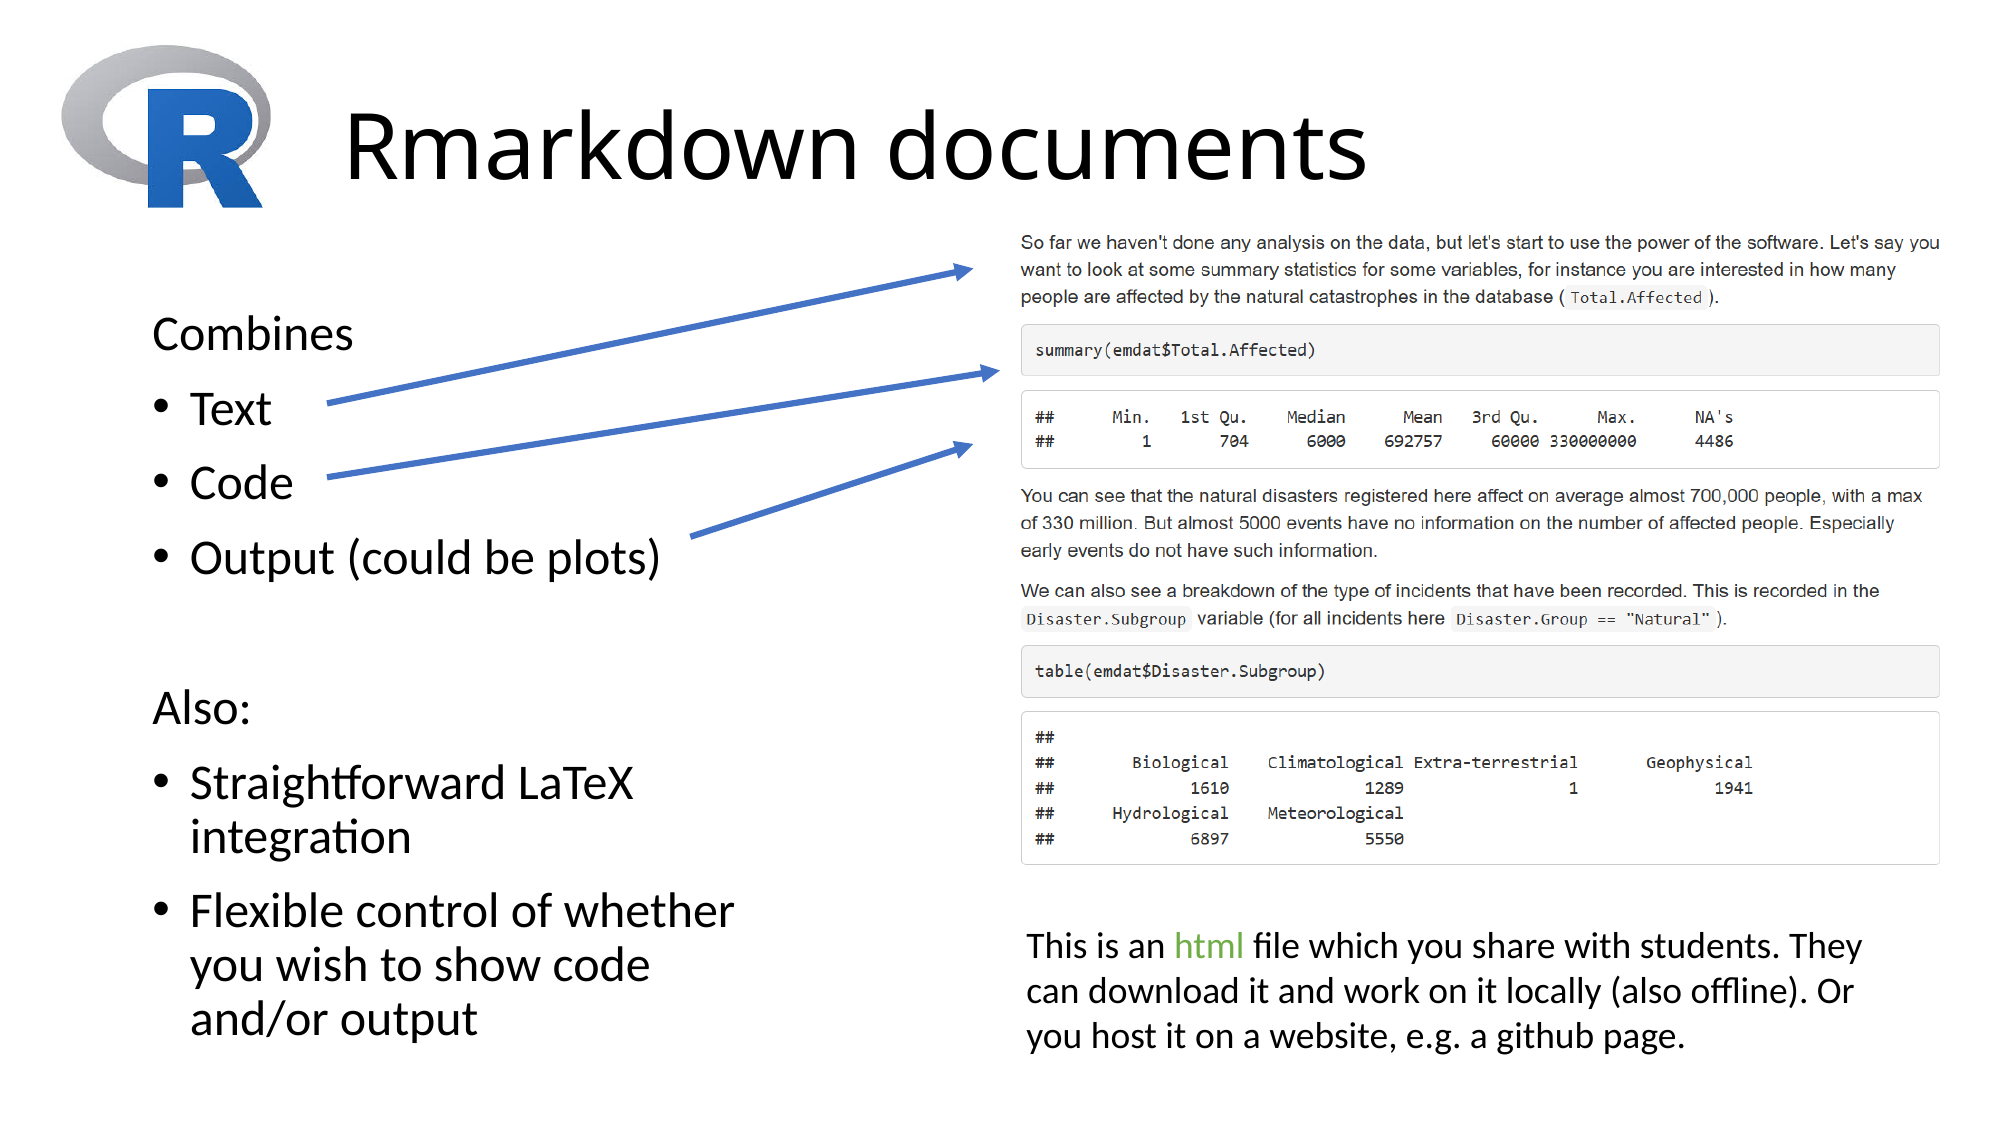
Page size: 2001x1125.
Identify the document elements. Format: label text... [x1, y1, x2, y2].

picture [1011, 223, 1959, 873]
picture [61, 44, 271, 208]
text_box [690, 443, 974, 537]
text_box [326, 268, 974, 370]
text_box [326, 370, 1000, 478]
list Combines Text Code Output (could be plots) Also: Straightforward LaTeX integration Flexible control of whether you wish to show code and/or output [137, 299, 772, 1014]
text_box This is an html file which you share with students. They can download it and work on it locally (also offline). Or you host it on a website, e.g. a github page. [1011, 913, 1921, 1064]
title Rmarkdown documents [326, 59, 1863, 240]
